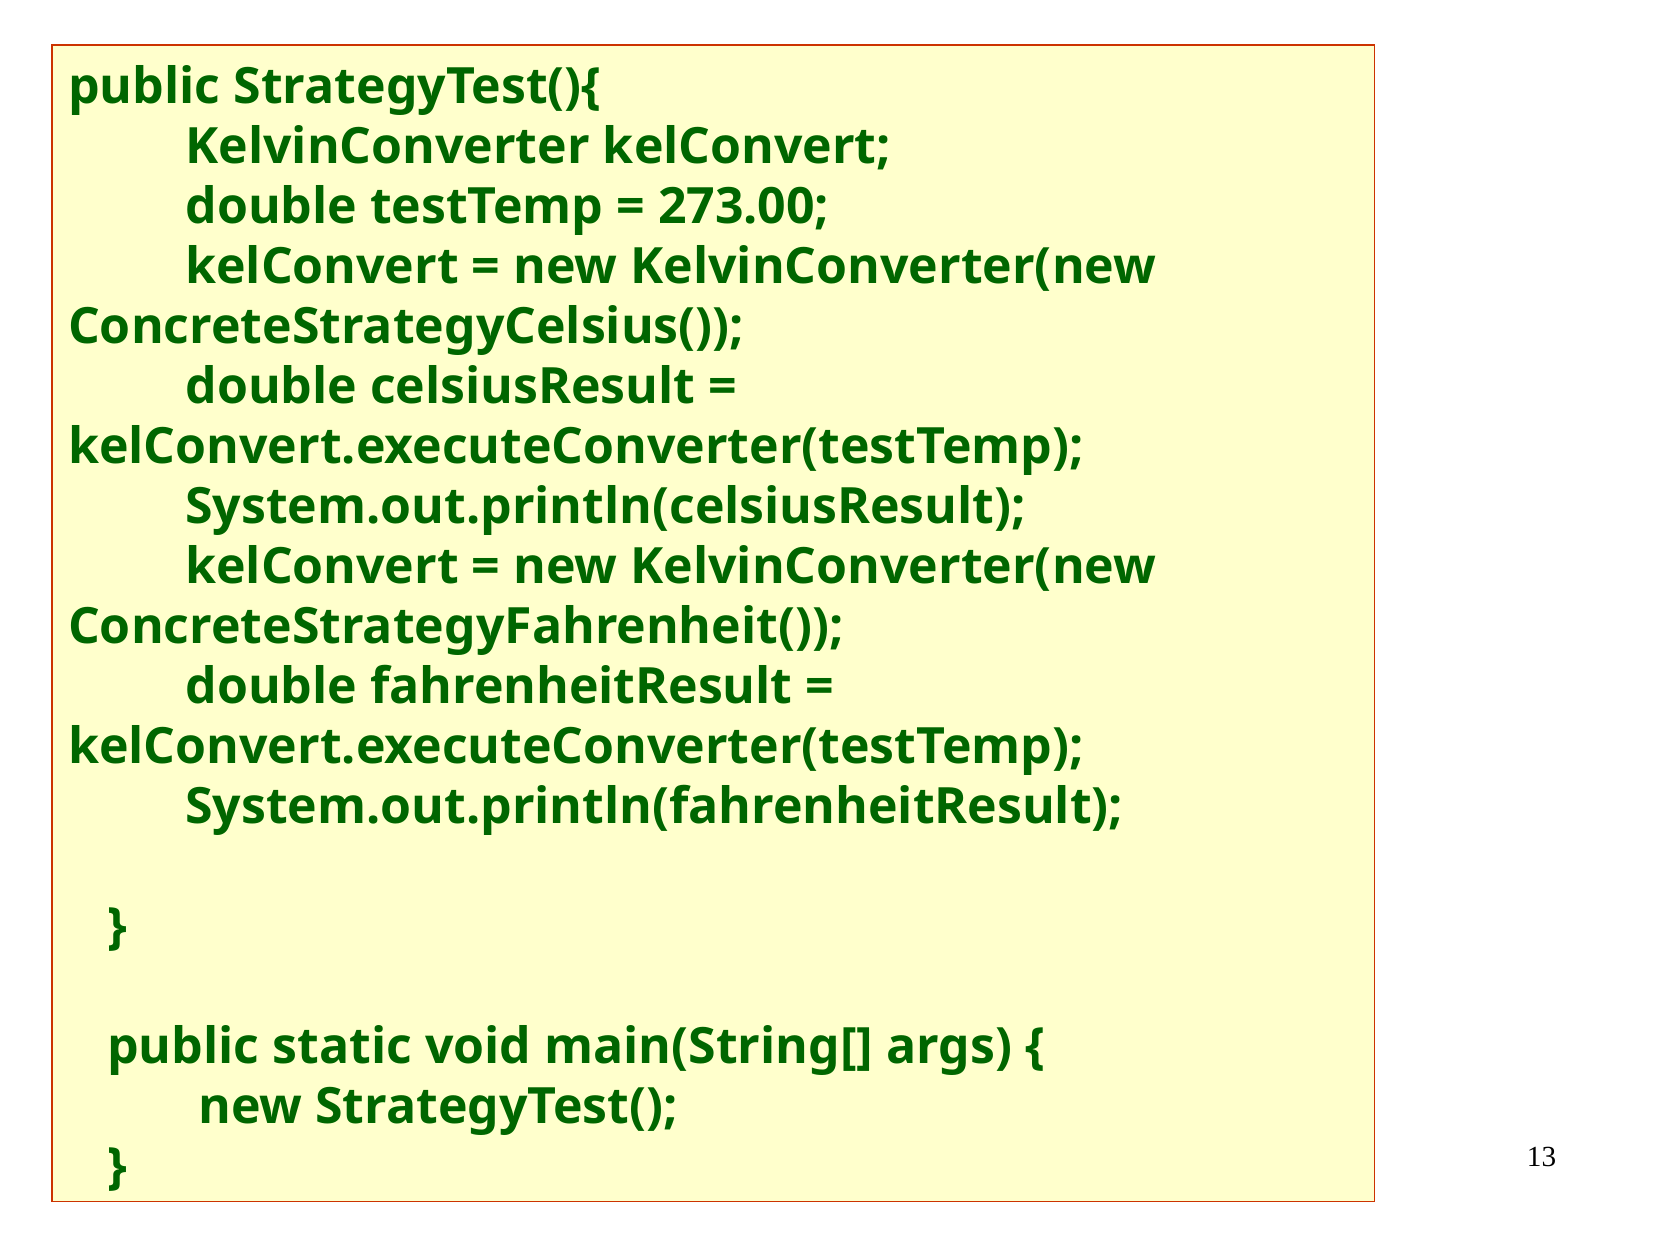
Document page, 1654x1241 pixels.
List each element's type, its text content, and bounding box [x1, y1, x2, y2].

text_box public StrategyTest(){ KelvinConverter kelConvert; double testTemp = 273.00; kelConvert = new KelvinConverter(new ConcreteStrategyCelsius()); double celsiusResult = kelConvert.executeConverter(testTemp); System.out.println(celsiusResult); kelConvert = new KelvinConverter(new ConcreteStrategyFahrenheit()); double fahrenheitResult = kelConvert.executeConverter(testTemp); System.out.println(fahrenheitResult); } public static void main(String[] args) { new StrategyTest(); } [51, 45, 1375, 1202]
